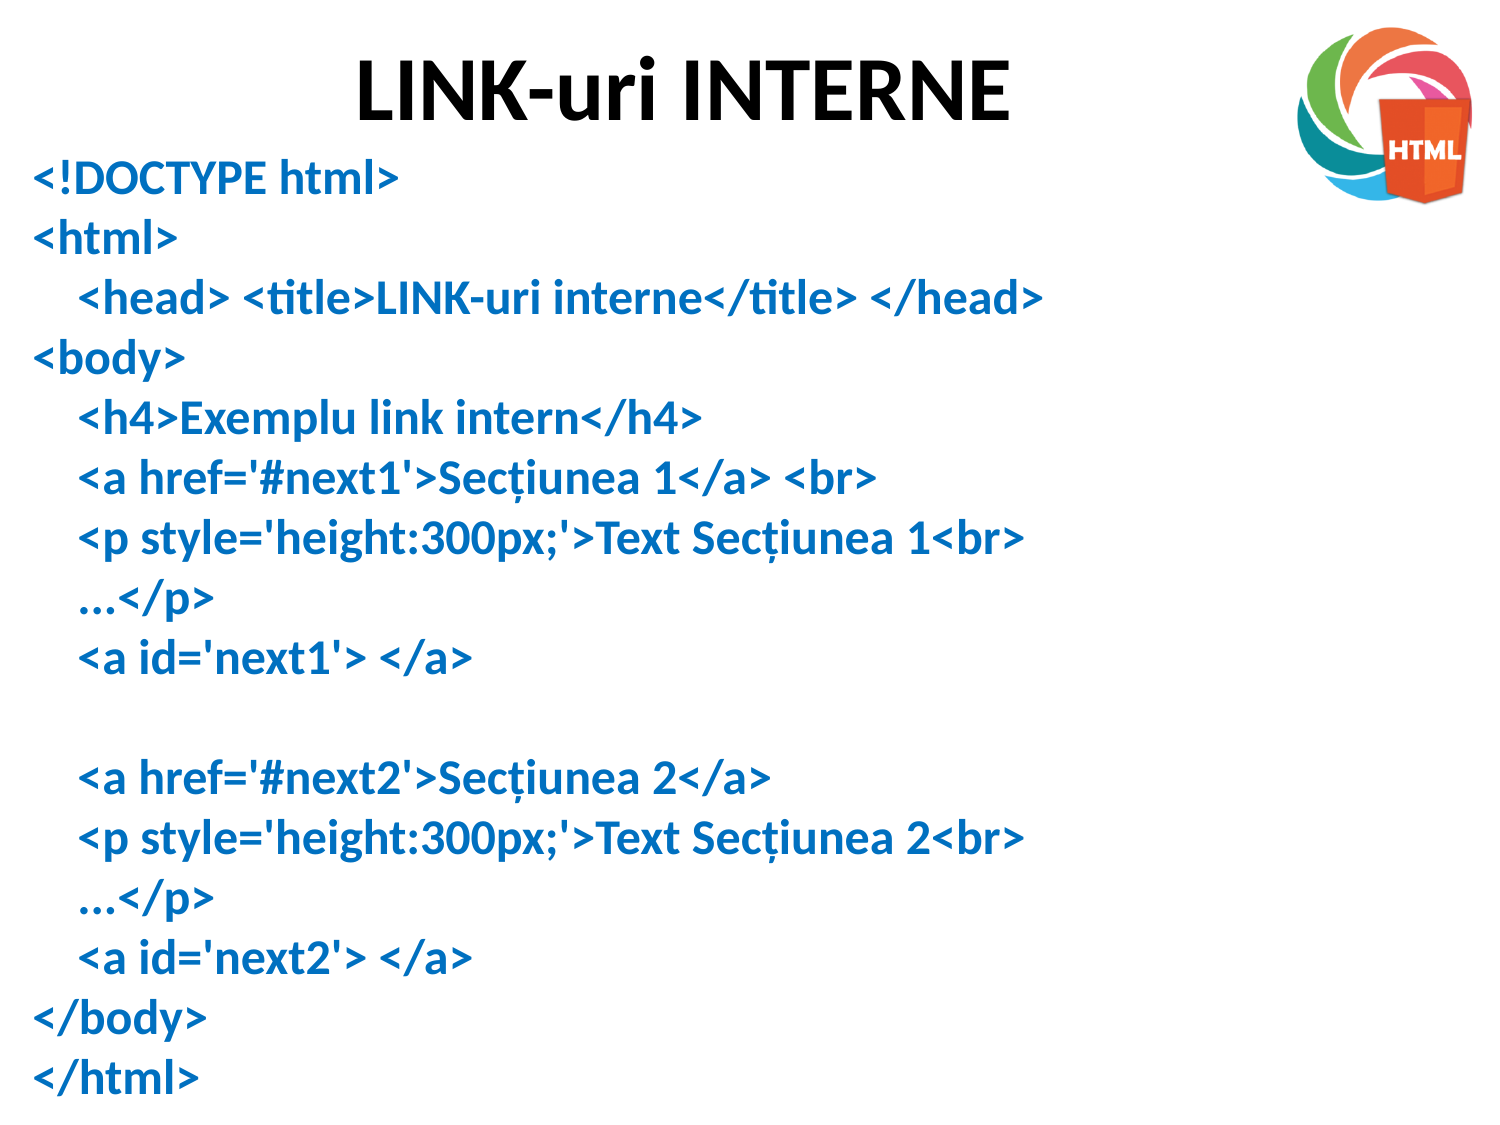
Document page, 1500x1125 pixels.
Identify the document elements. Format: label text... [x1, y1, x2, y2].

text_box <!DOCTYPE html> <html> <head> <title>LINK-uri interne</title> </head> <body> <h4>Exemplu link intern</h4> <a href='#next1'>Secțiunea 1</a> <br> <p style='height:300px;'>Text Secțiunea 1<br> ...</p> <a id='next1'> </a> <a href='#next2'>Secțiunea 2</a> <p style='height:300px;'>Text Secțiunea 2<br> ...</p> <a id='next2'> </a> </body> </html> [17, 137, 1500, 1112]
picture [1269, 0, 1500, 231]
title LINK-uri INTERNE [75, 19, 1264, 137]
